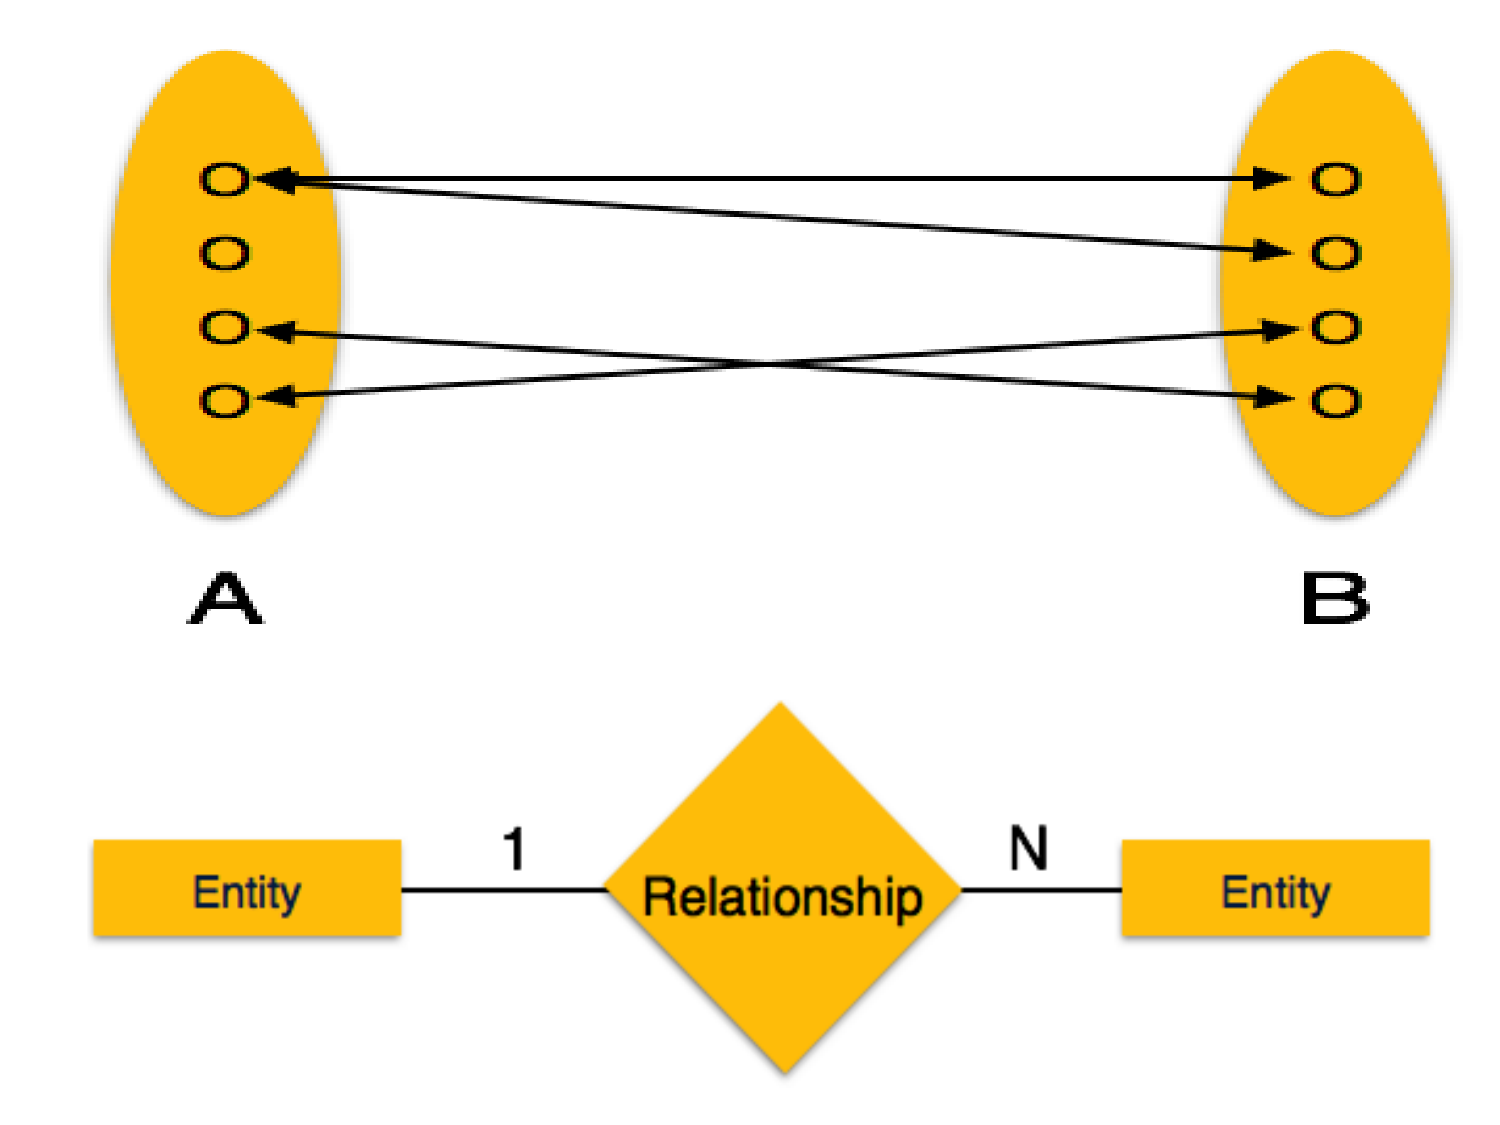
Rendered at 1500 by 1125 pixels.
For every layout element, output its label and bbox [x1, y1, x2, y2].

picture [87, 699, 1438, 1088]
picture [99, 49, 1463, 651]
